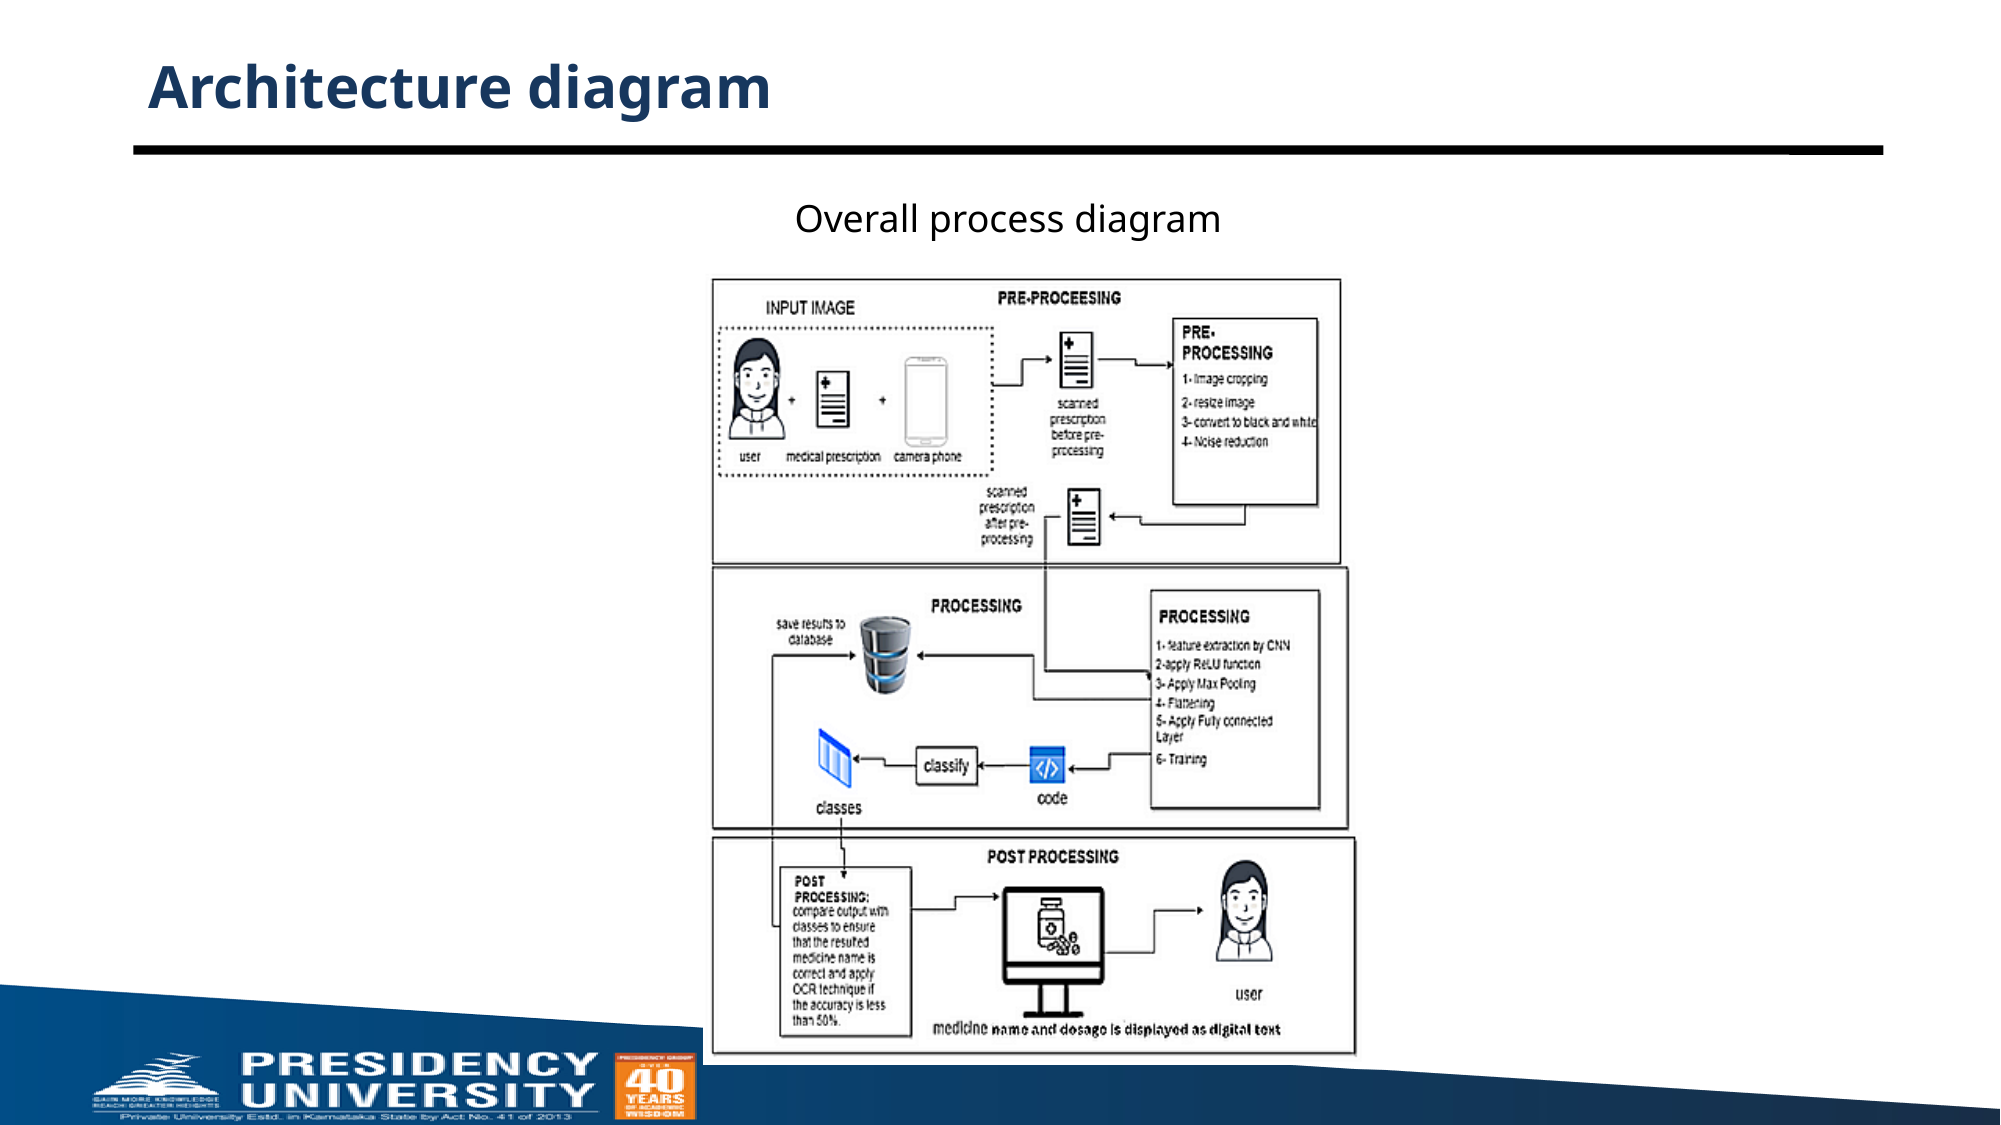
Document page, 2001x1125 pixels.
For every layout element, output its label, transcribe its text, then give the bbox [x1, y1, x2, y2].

list Overall process diagram [94, 187, 1884, 1065]
picture [0, 267, 2000, 1125]
title Architecture diagram [133, 45, 1884, 125]
